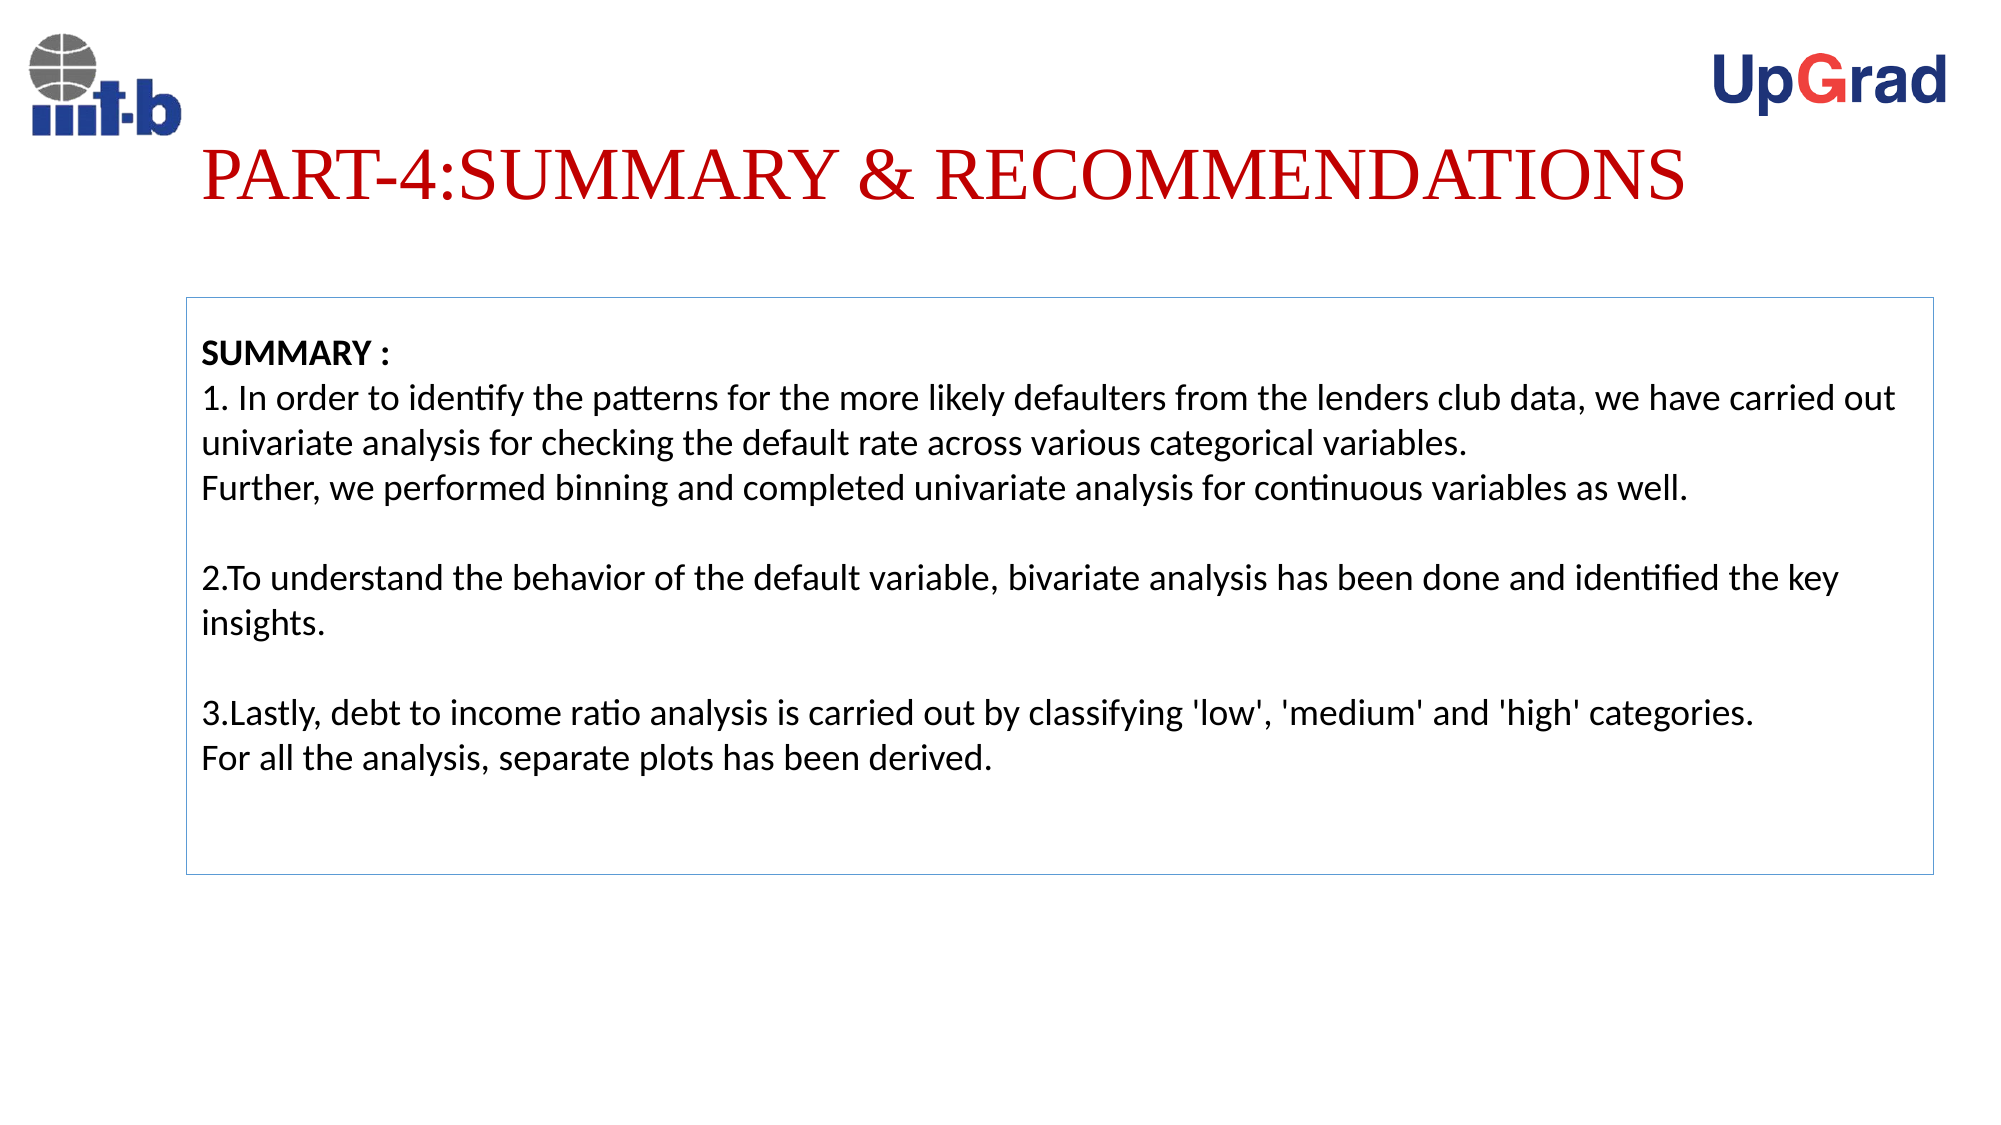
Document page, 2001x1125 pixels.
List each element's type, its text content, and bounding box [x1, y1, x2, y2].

picture [1714, 53, 1952, 116]
title PART-4:SUMMARY & RECOMMENDATIONS [186, 104, 1715, 245]
text_box SUMMARY : 1. In order to identify the patterns for the more likely defaulters from the lenders club data, we have carried out univariate analysis for checking the default rate across various categorical variables. Further, we performed binning and completed univariate analysis for continuous variables as well. 2.To understand the behavior of the default variable, bivariate analysis has been done and identified the key insights. 3.Lastly, debt to income ratio analysis is carried out by classifying 'low', 'medium' and 'high' categories. For all the analysis, separate plots has been derived. [186, 297, 1934, 875]
picture [0, 29, 208, 163]
list [66, 245, 1899, 1017]
